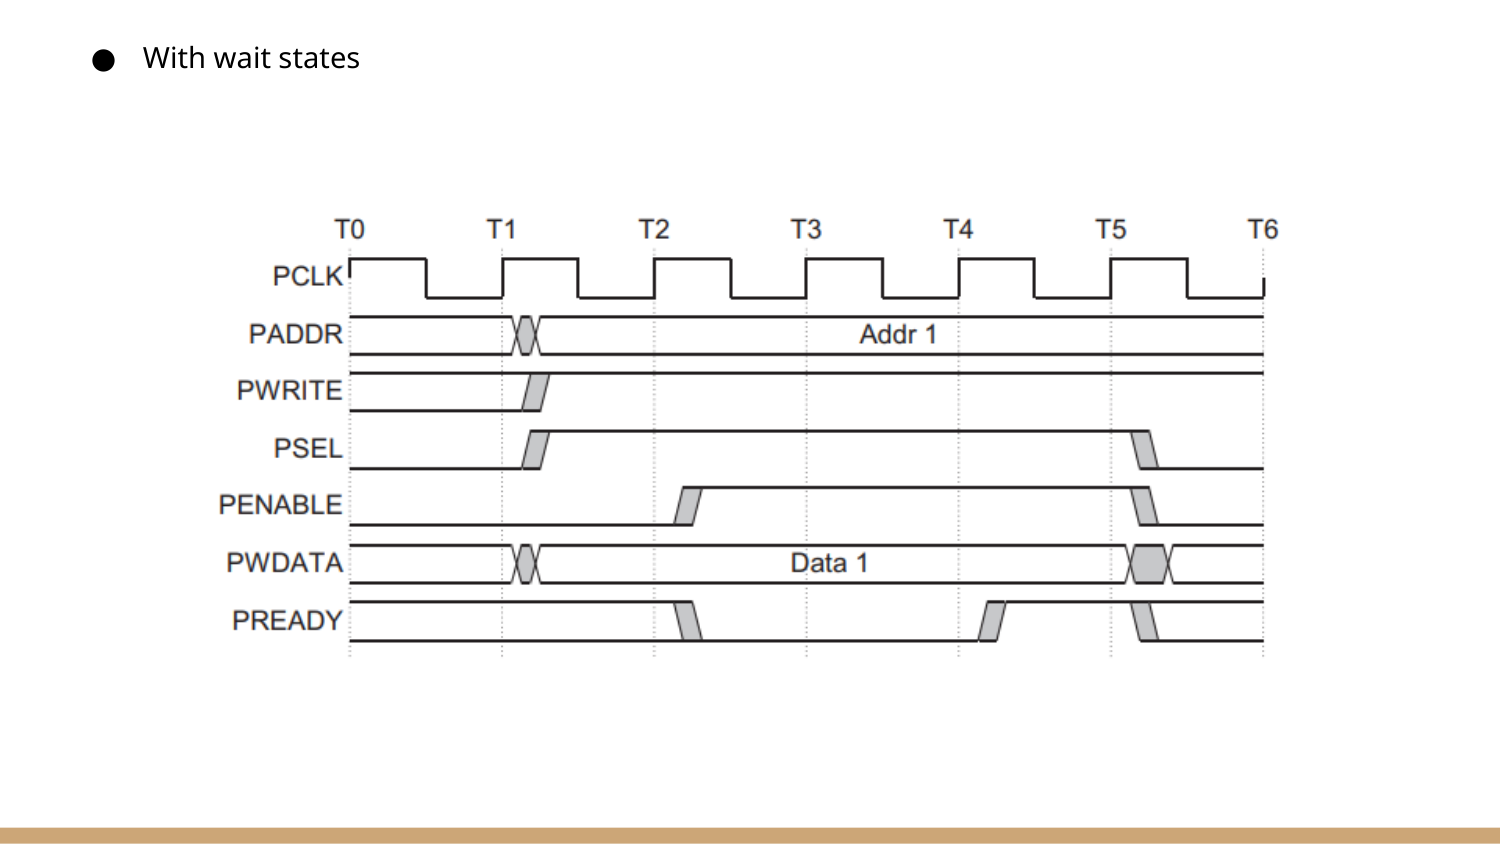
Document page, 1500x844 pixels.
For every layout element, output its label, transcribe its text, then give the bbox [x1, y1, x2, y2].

picture [188, 148, 1312, 696]
text_box With wait states [52, 24, 483, 90]
